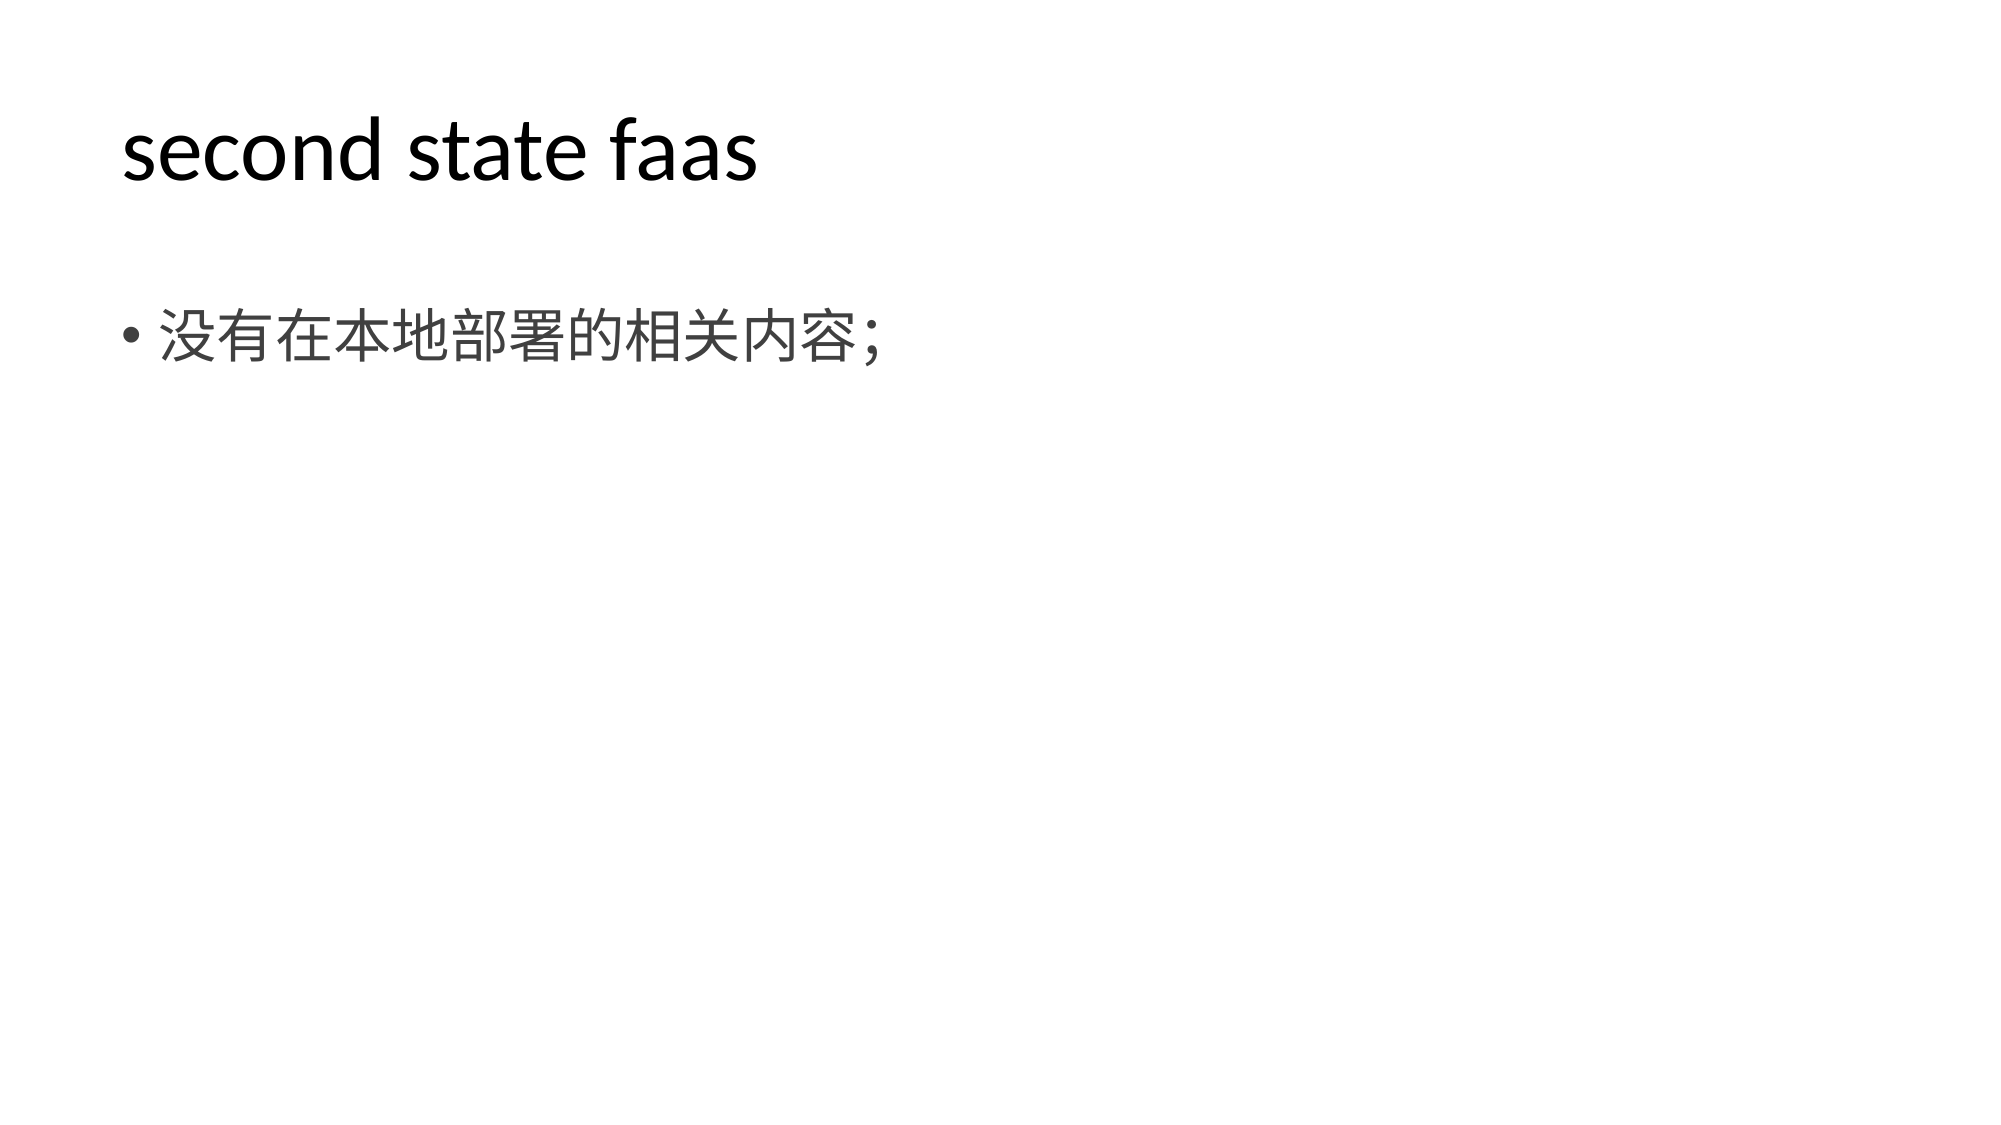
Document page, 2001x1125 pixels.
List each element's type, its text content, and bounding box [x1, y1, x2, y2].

title second state faas [106, 42, 1832, 260]
list 没有在本地部署的相关内容； [106, 299, 1832, 1014]
